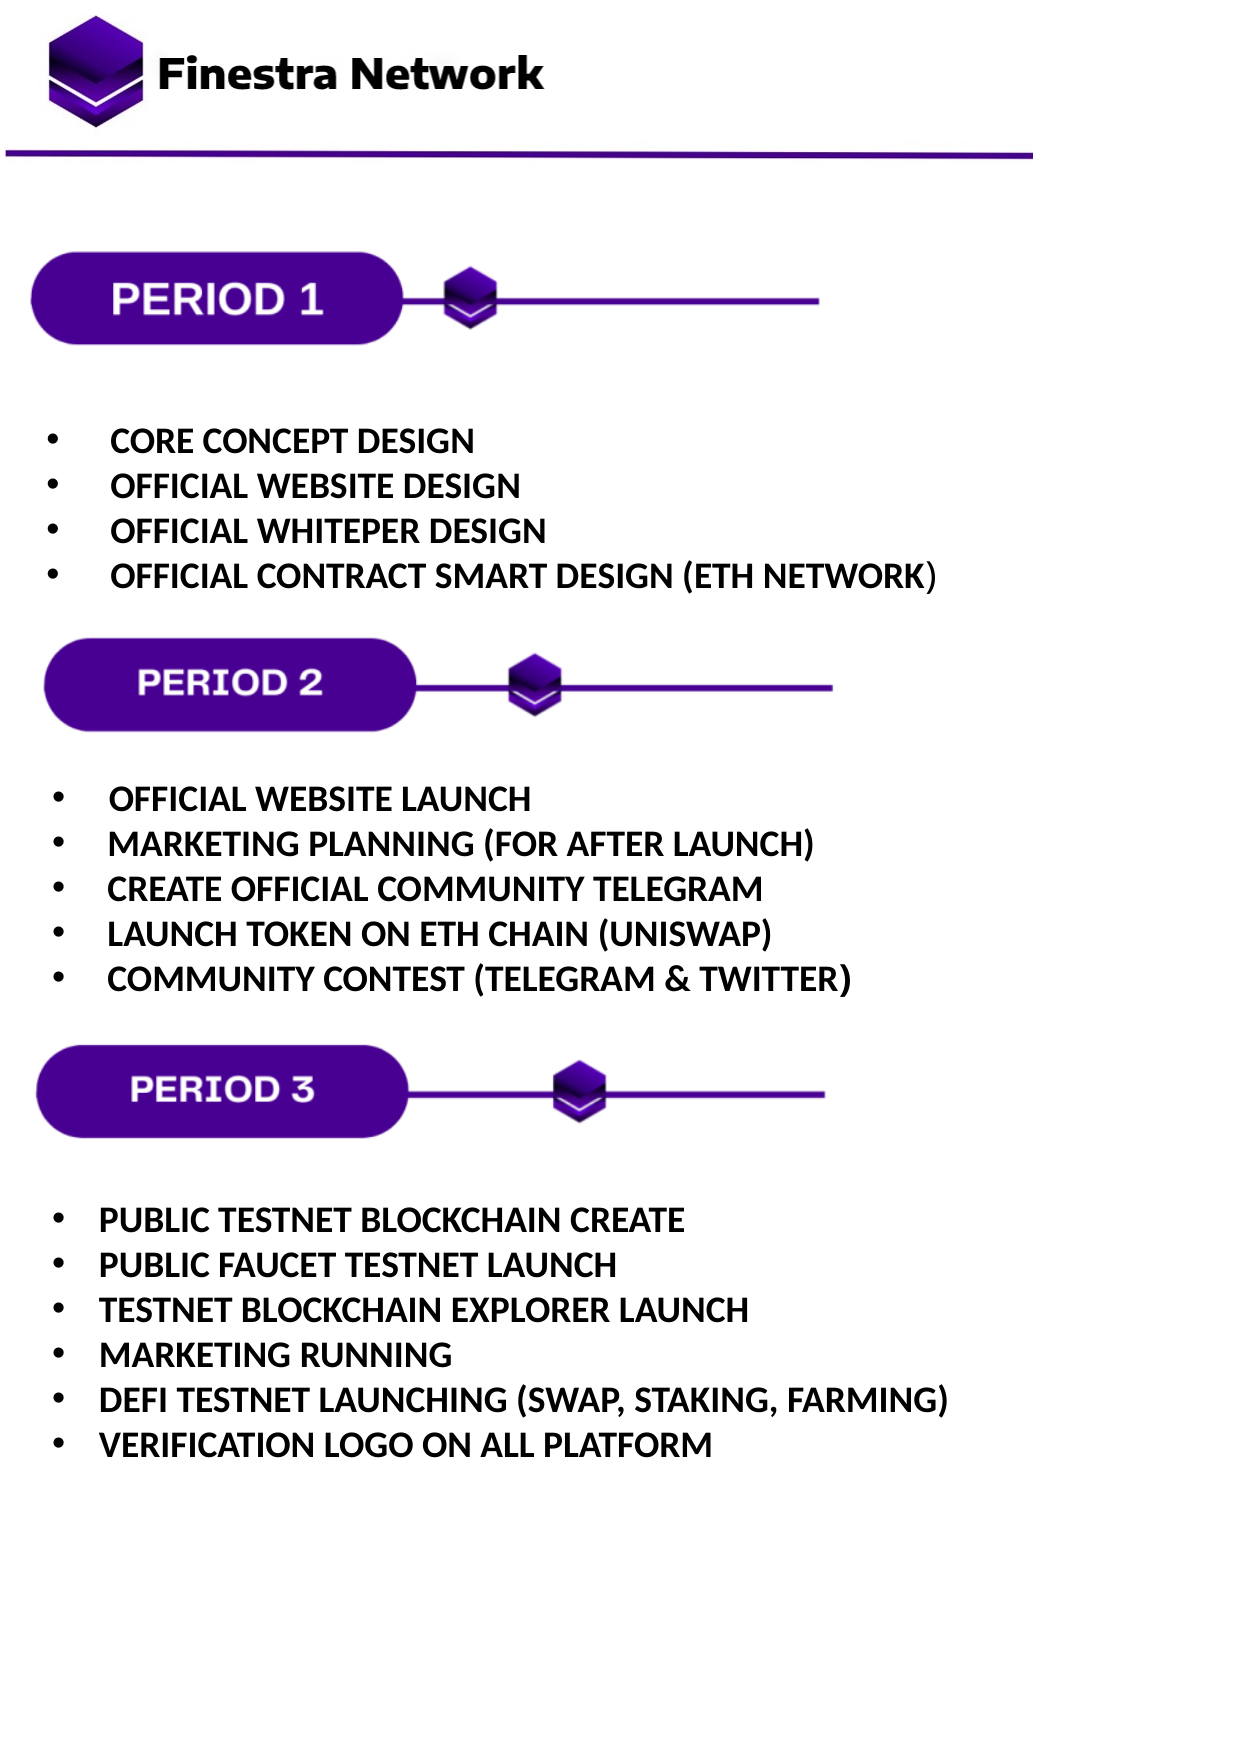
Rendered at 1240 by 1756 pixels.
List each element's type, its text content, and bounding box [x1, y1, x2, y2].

text_box CORE CONCEPT DESIGN OFFICIAL WEBSITE DESIGN OFFICIAL WHITEPER DESIGN OFFICIAL CONTRACT SMART DESIGN (ETH NETWORK) [31, 408, 1206, 604]
text_box OFFICIAL WEBSITE LAUNCH MARKETING PLANNING (FOR AFTER LAUNCH) CREATE OFFICIAL COMMUNITY TELEGRAM LAUNCH TOKEN ON ETH CHAIN (UNISWAP) COMMUNITY CONTEST (TELEGRAM & TWITTER) [37, 766, 1179, 1007]
picture [29, 1035, 846, 1161]
picture [26, 631, 843, 741]
picture [26, 224, 825, 383]
text_box PUBLIC TESTNET BLOCKCHAIN CREATE PUBLIC FAUCET TESTNET LAUNCH TESTNET BLOCKCHAIN EXPLORER LAUNCH MARKETING RUNNING DEFI TESTNET LAUNCHING (SWAP, STAKING, FARMING) VERIFICATION LOGO ON ALL PLATFORM [37, 1187, 1240, 1517]
picture [4, 14, 1033, 165]
